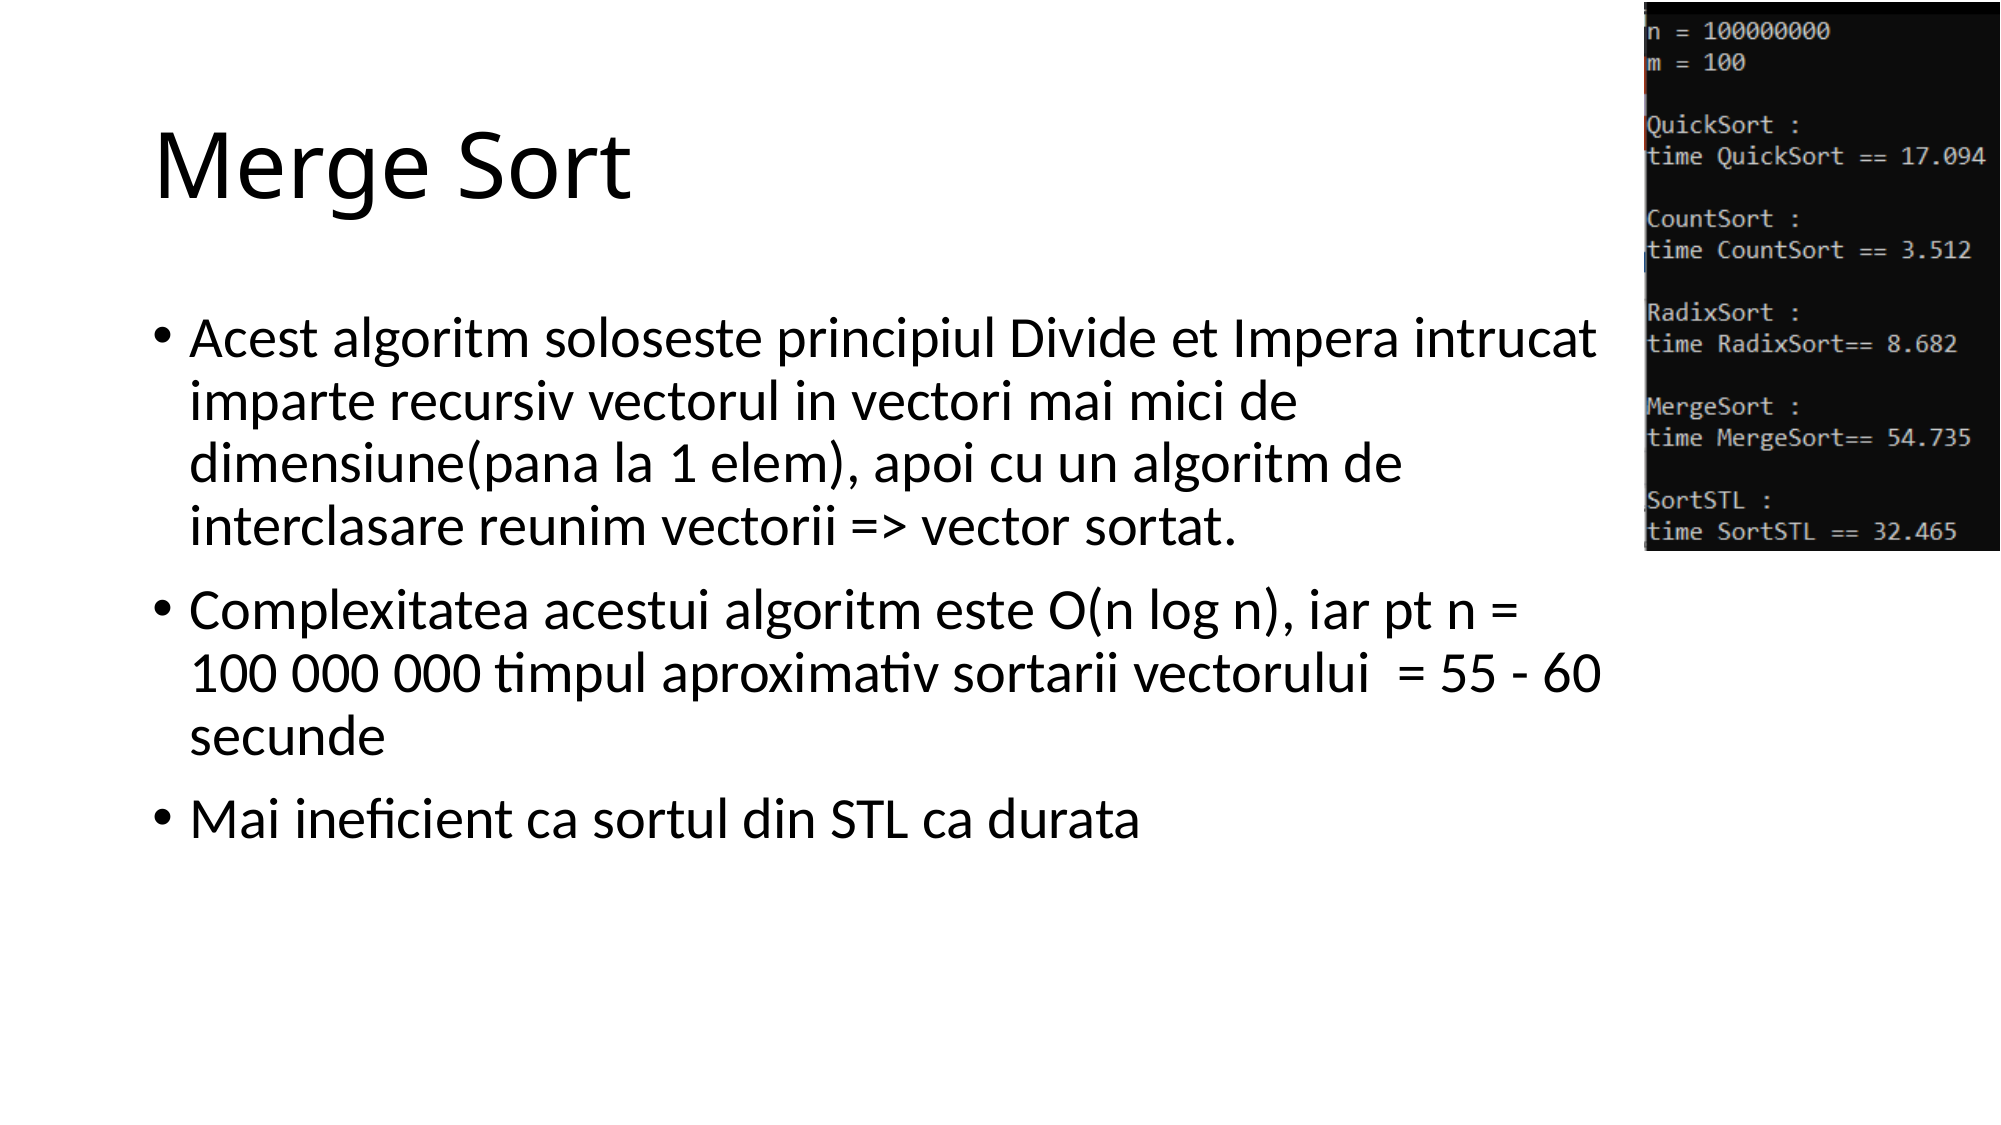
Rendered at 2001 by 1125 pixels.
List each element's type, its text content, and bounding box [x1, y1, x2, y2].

title Merge Sort [137, 59, 1644, 278]
list Acest algoritm soloseste principiul Divide et Impera intrucat imparte recursiv vectorul in vectori mai mici de dimensiune(pana la 1 elem), apoi cu un algoritm de interclasare reunim vectorii => vector sortat. Complexitatea acestui algoritm este O(n log n), iar pt n = 100 000 000 timpul aproximativ sortarii vectorului = 55 - 60 secunde Mai ineficient ca sortul din STL ca durata [137, 299, 1632, 1014]
picture [1644, 2, 2000, 551]
